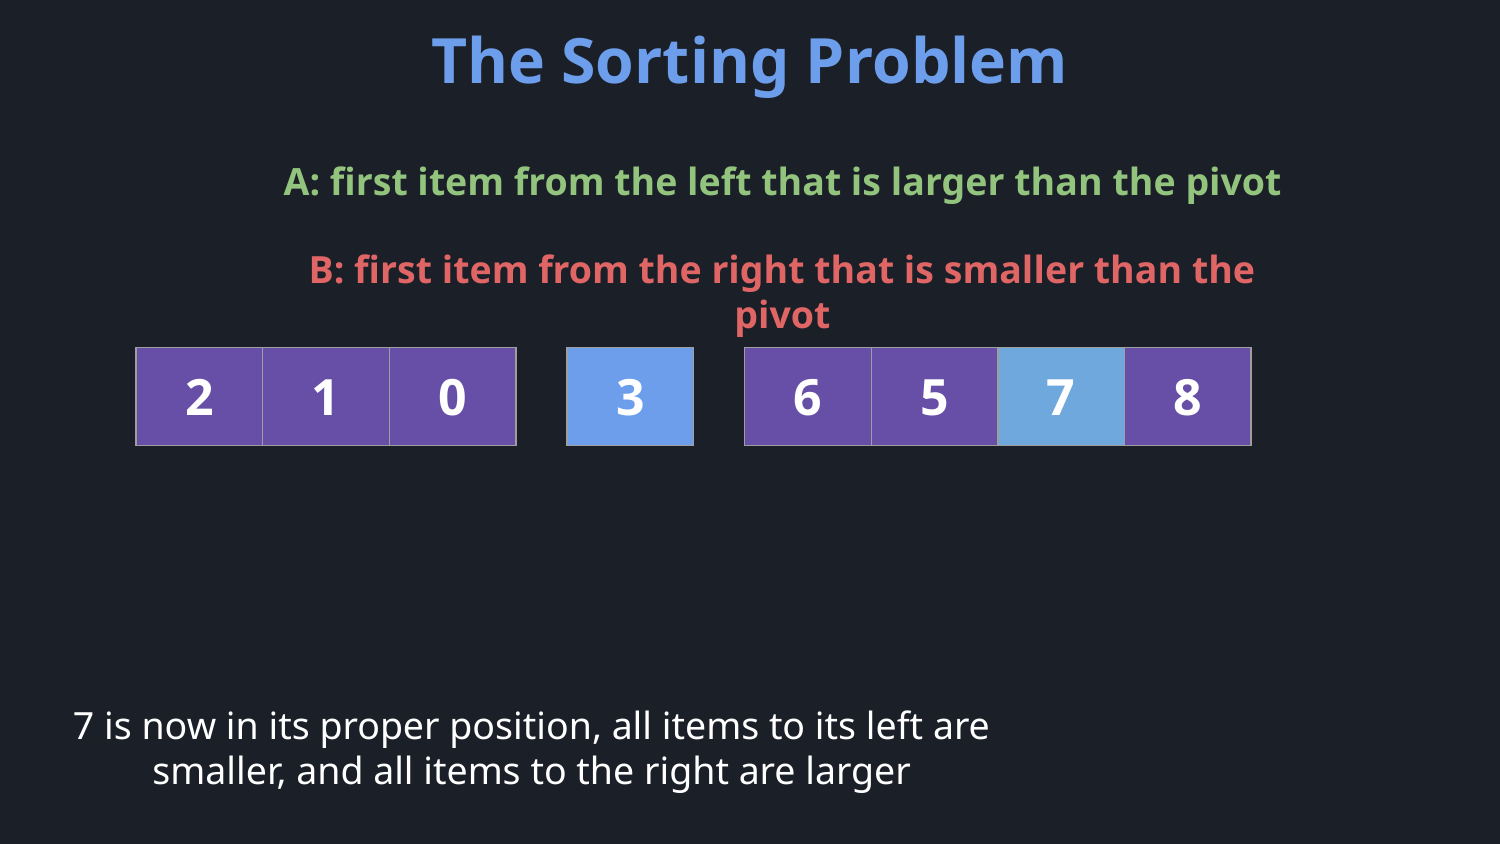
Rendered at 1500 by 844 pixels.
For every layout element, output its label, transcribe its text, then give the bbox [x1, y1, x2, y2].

table_header 1 [263, 348, 389, 445]
table_header 5 [872, 348, 997, 445]
table_header 2 [137, 348, 262, 445]
table_header 6 [745, 348, 871, 445]
text_box B: first item from the right that is smaller than the pivot [260, 231, 1304, 308]
table_header 0 [390, 348, 515, 445]
table_header 7 [999, 348, 1124, 445]
text_box A: first item from the left that is larger than the pivot [261, 143, 1305, 219]
text_box The Sorting Problem [195, 5, 1305, 127]
table_header 8 [1125, 348, 1250, 445]
text_box 7 is now in its proper position, all items to its left are smaller, and all items to the right are larger [48, 687, 1016, 763]
table_header 3 [568, 348, 693, 445]
